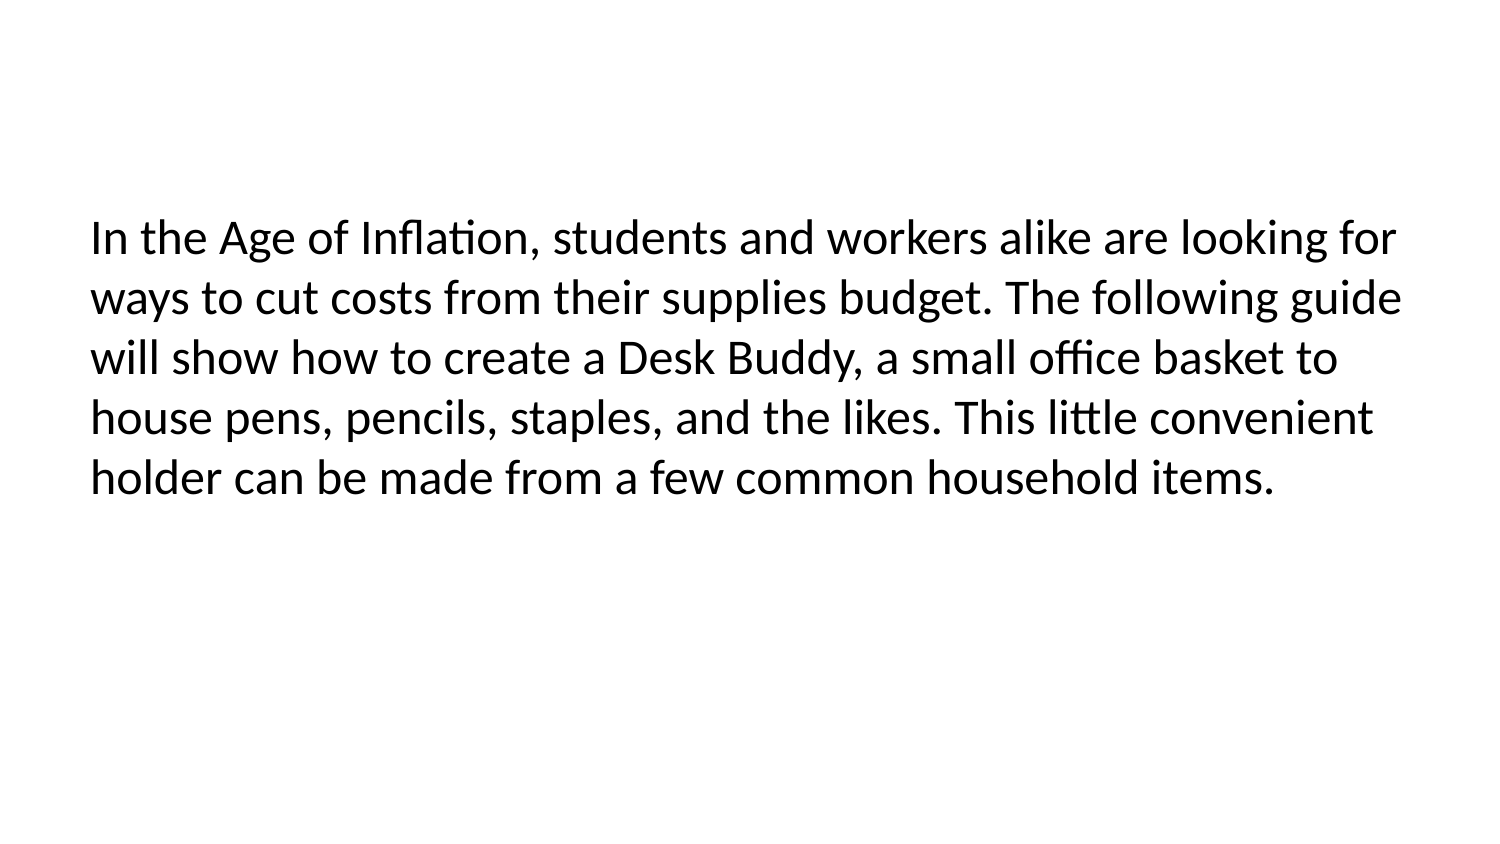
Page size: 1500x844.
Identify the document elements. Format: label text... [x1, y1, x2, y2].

list In the Age of Inflation, students and workers alike are looking for ways to cut costs from their supplies budget. The following guide will show how to create a Desk Buddy, a small office basket to house pens, pencils, staples, and the likes. This little convenient holder can be made from a few common household items. [75, 196, 1425, 754]
